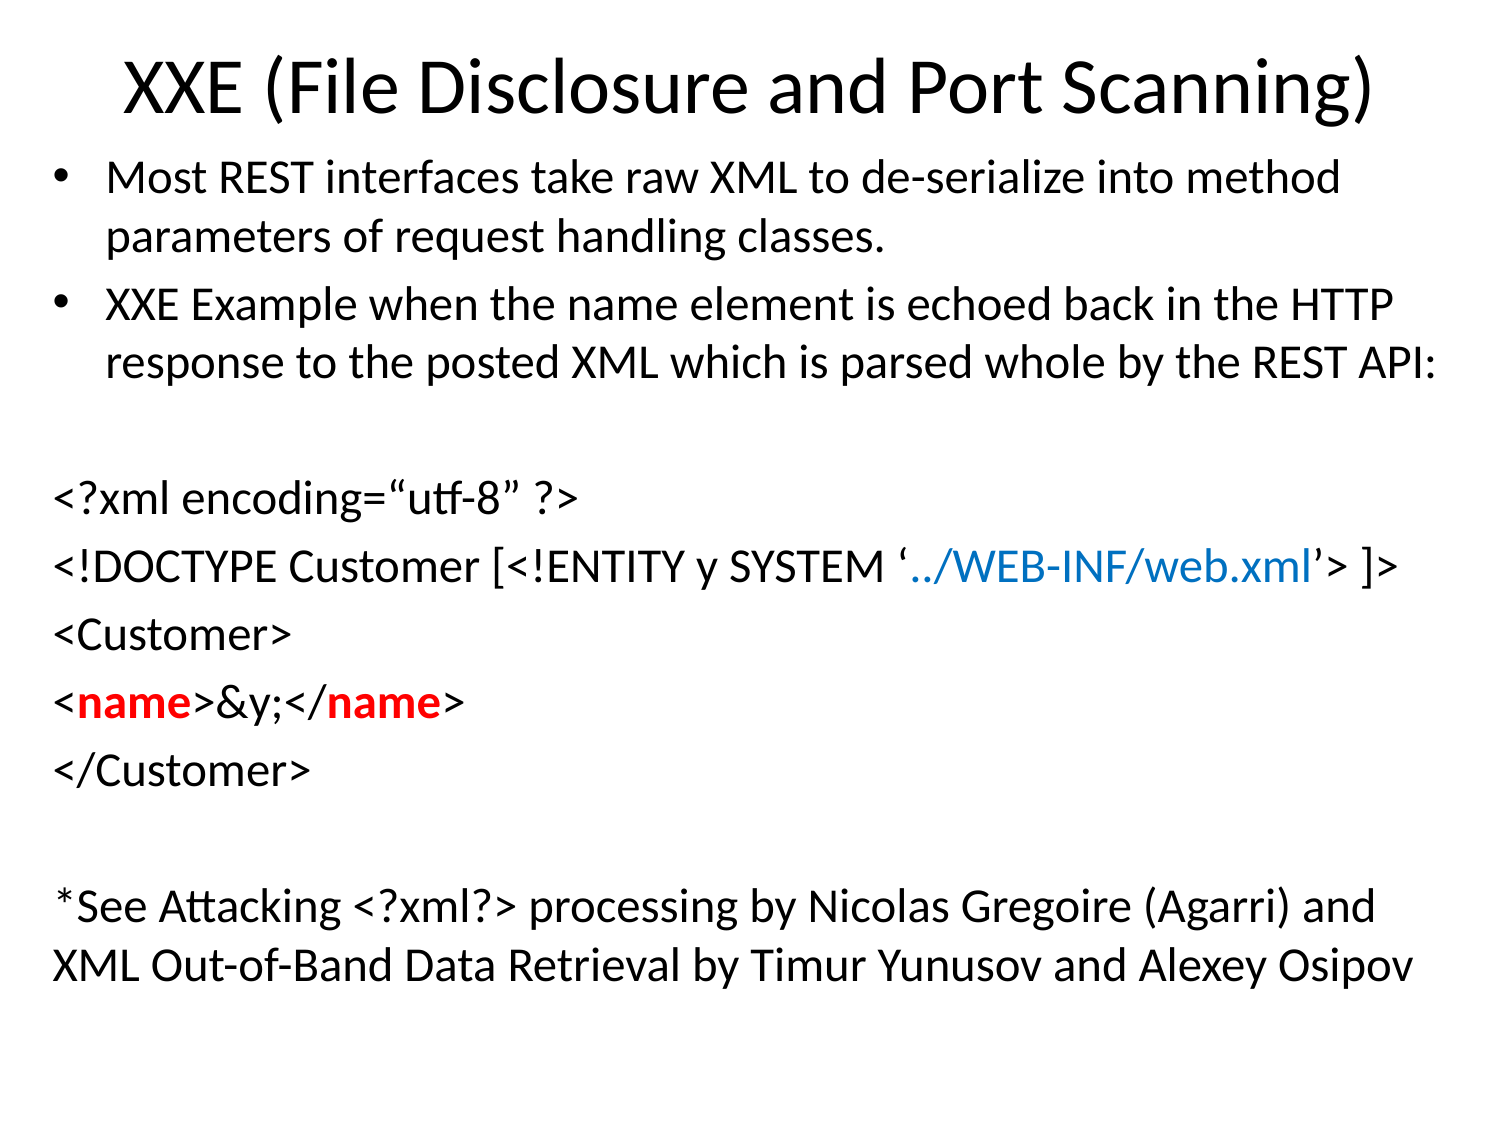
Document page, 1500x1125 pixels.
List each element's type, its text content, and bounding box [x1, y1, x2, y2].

list Most REST interfaces take raw XML to de-serialize into method parameters of request handling classes. XXE Example when the name element is echoed back in the HTTP response to the posted XML which is parsed whole by the REST API: <?xml encoding=“utf-8” ?> <!DOCTYPE Customer [<!ENTITY y SYSTEM ‘../WEB-INF/web.xml’> ]> <Customer> <name>&y;</name> </Customer> *See Attacking <?xml?> processing by Nicolas Gregoire (Agarri) and XML Out-of-Band Data Retrieval by Timur Yunusov and Alexey Osipov [37, 137, 1463, 1100]
title XXE (File Disclosure and Port Scanning) [75, 24, 1425, 137]
